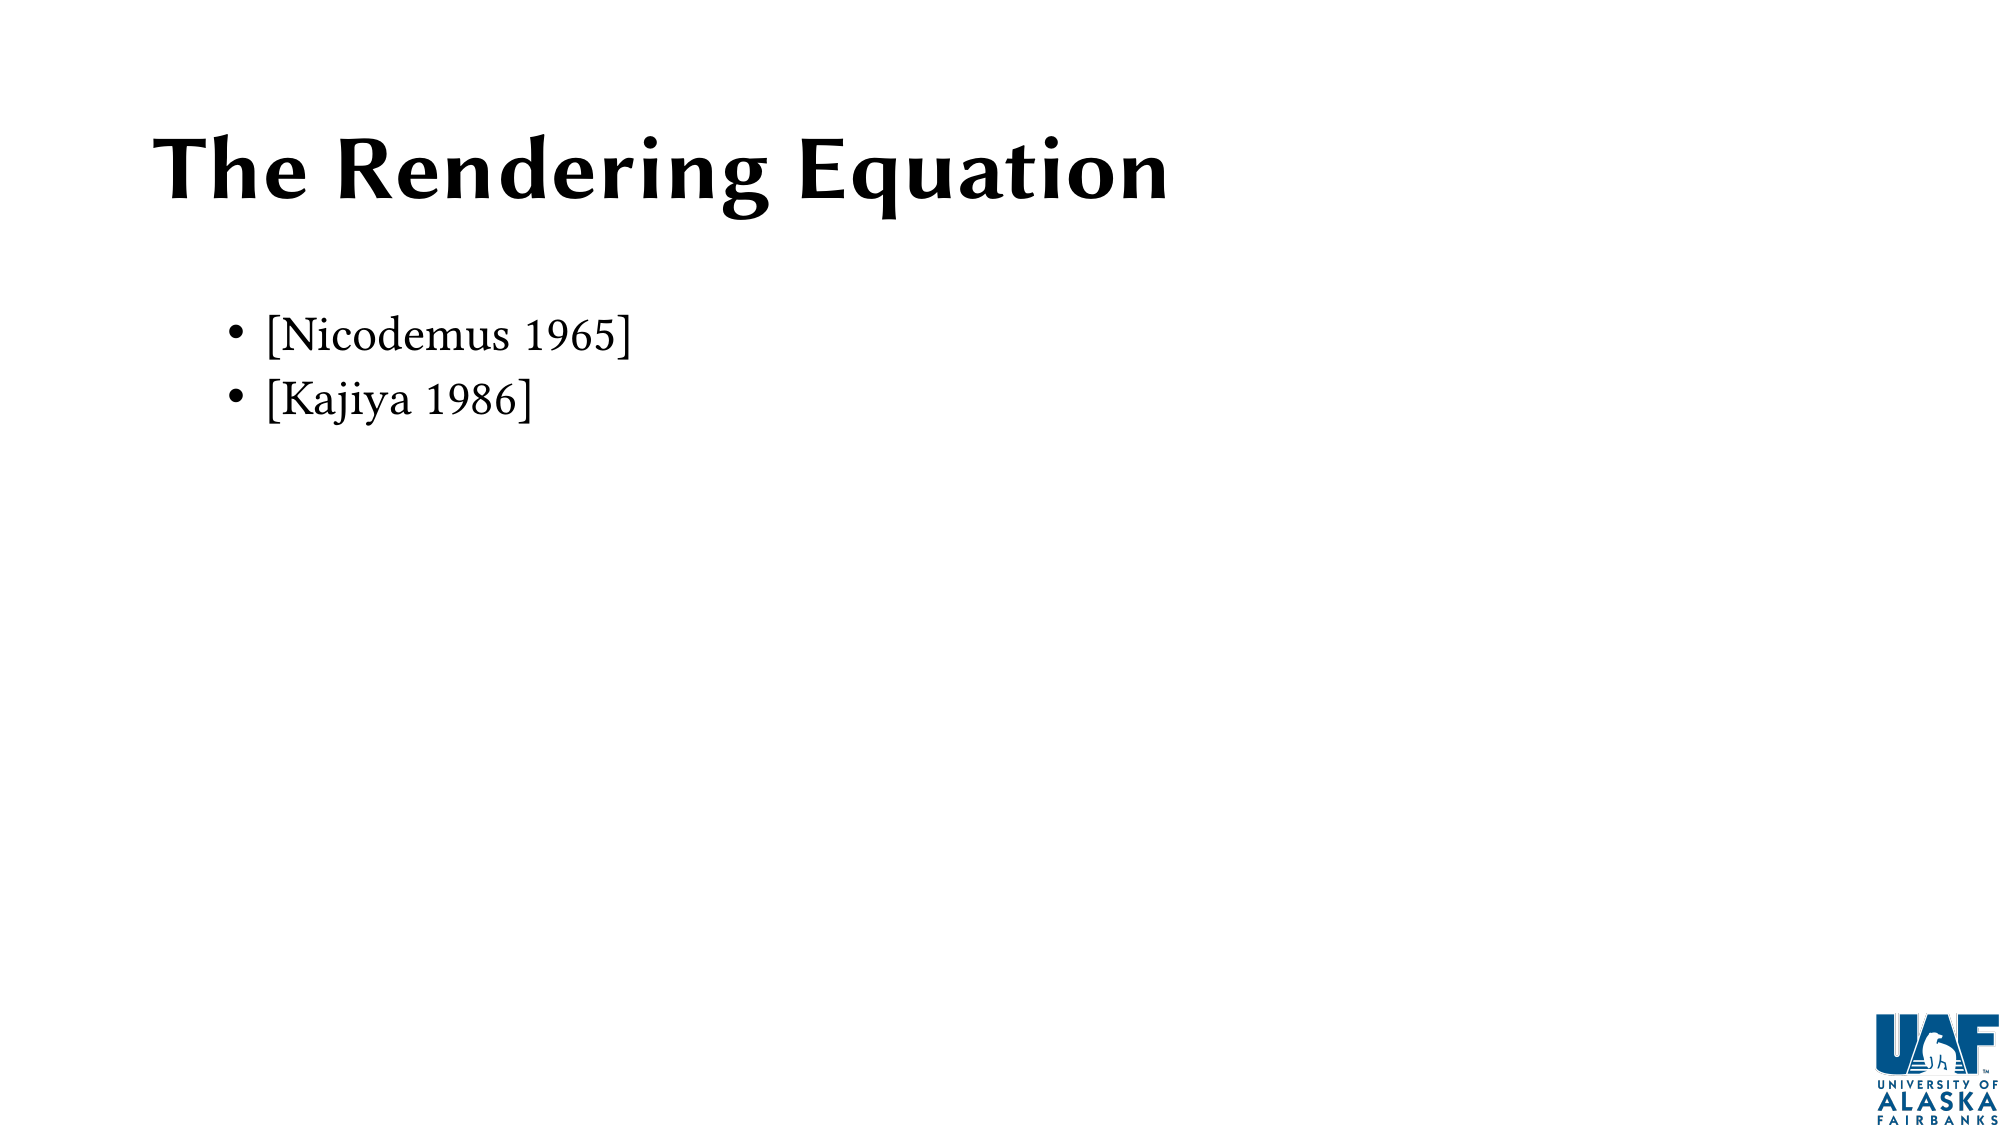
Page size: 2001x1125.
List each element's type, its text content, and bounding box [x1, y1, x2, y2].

picture [1875, 1013, 2000, 1125]
title The Rendering Equation [137, 59, 1863, 278]
